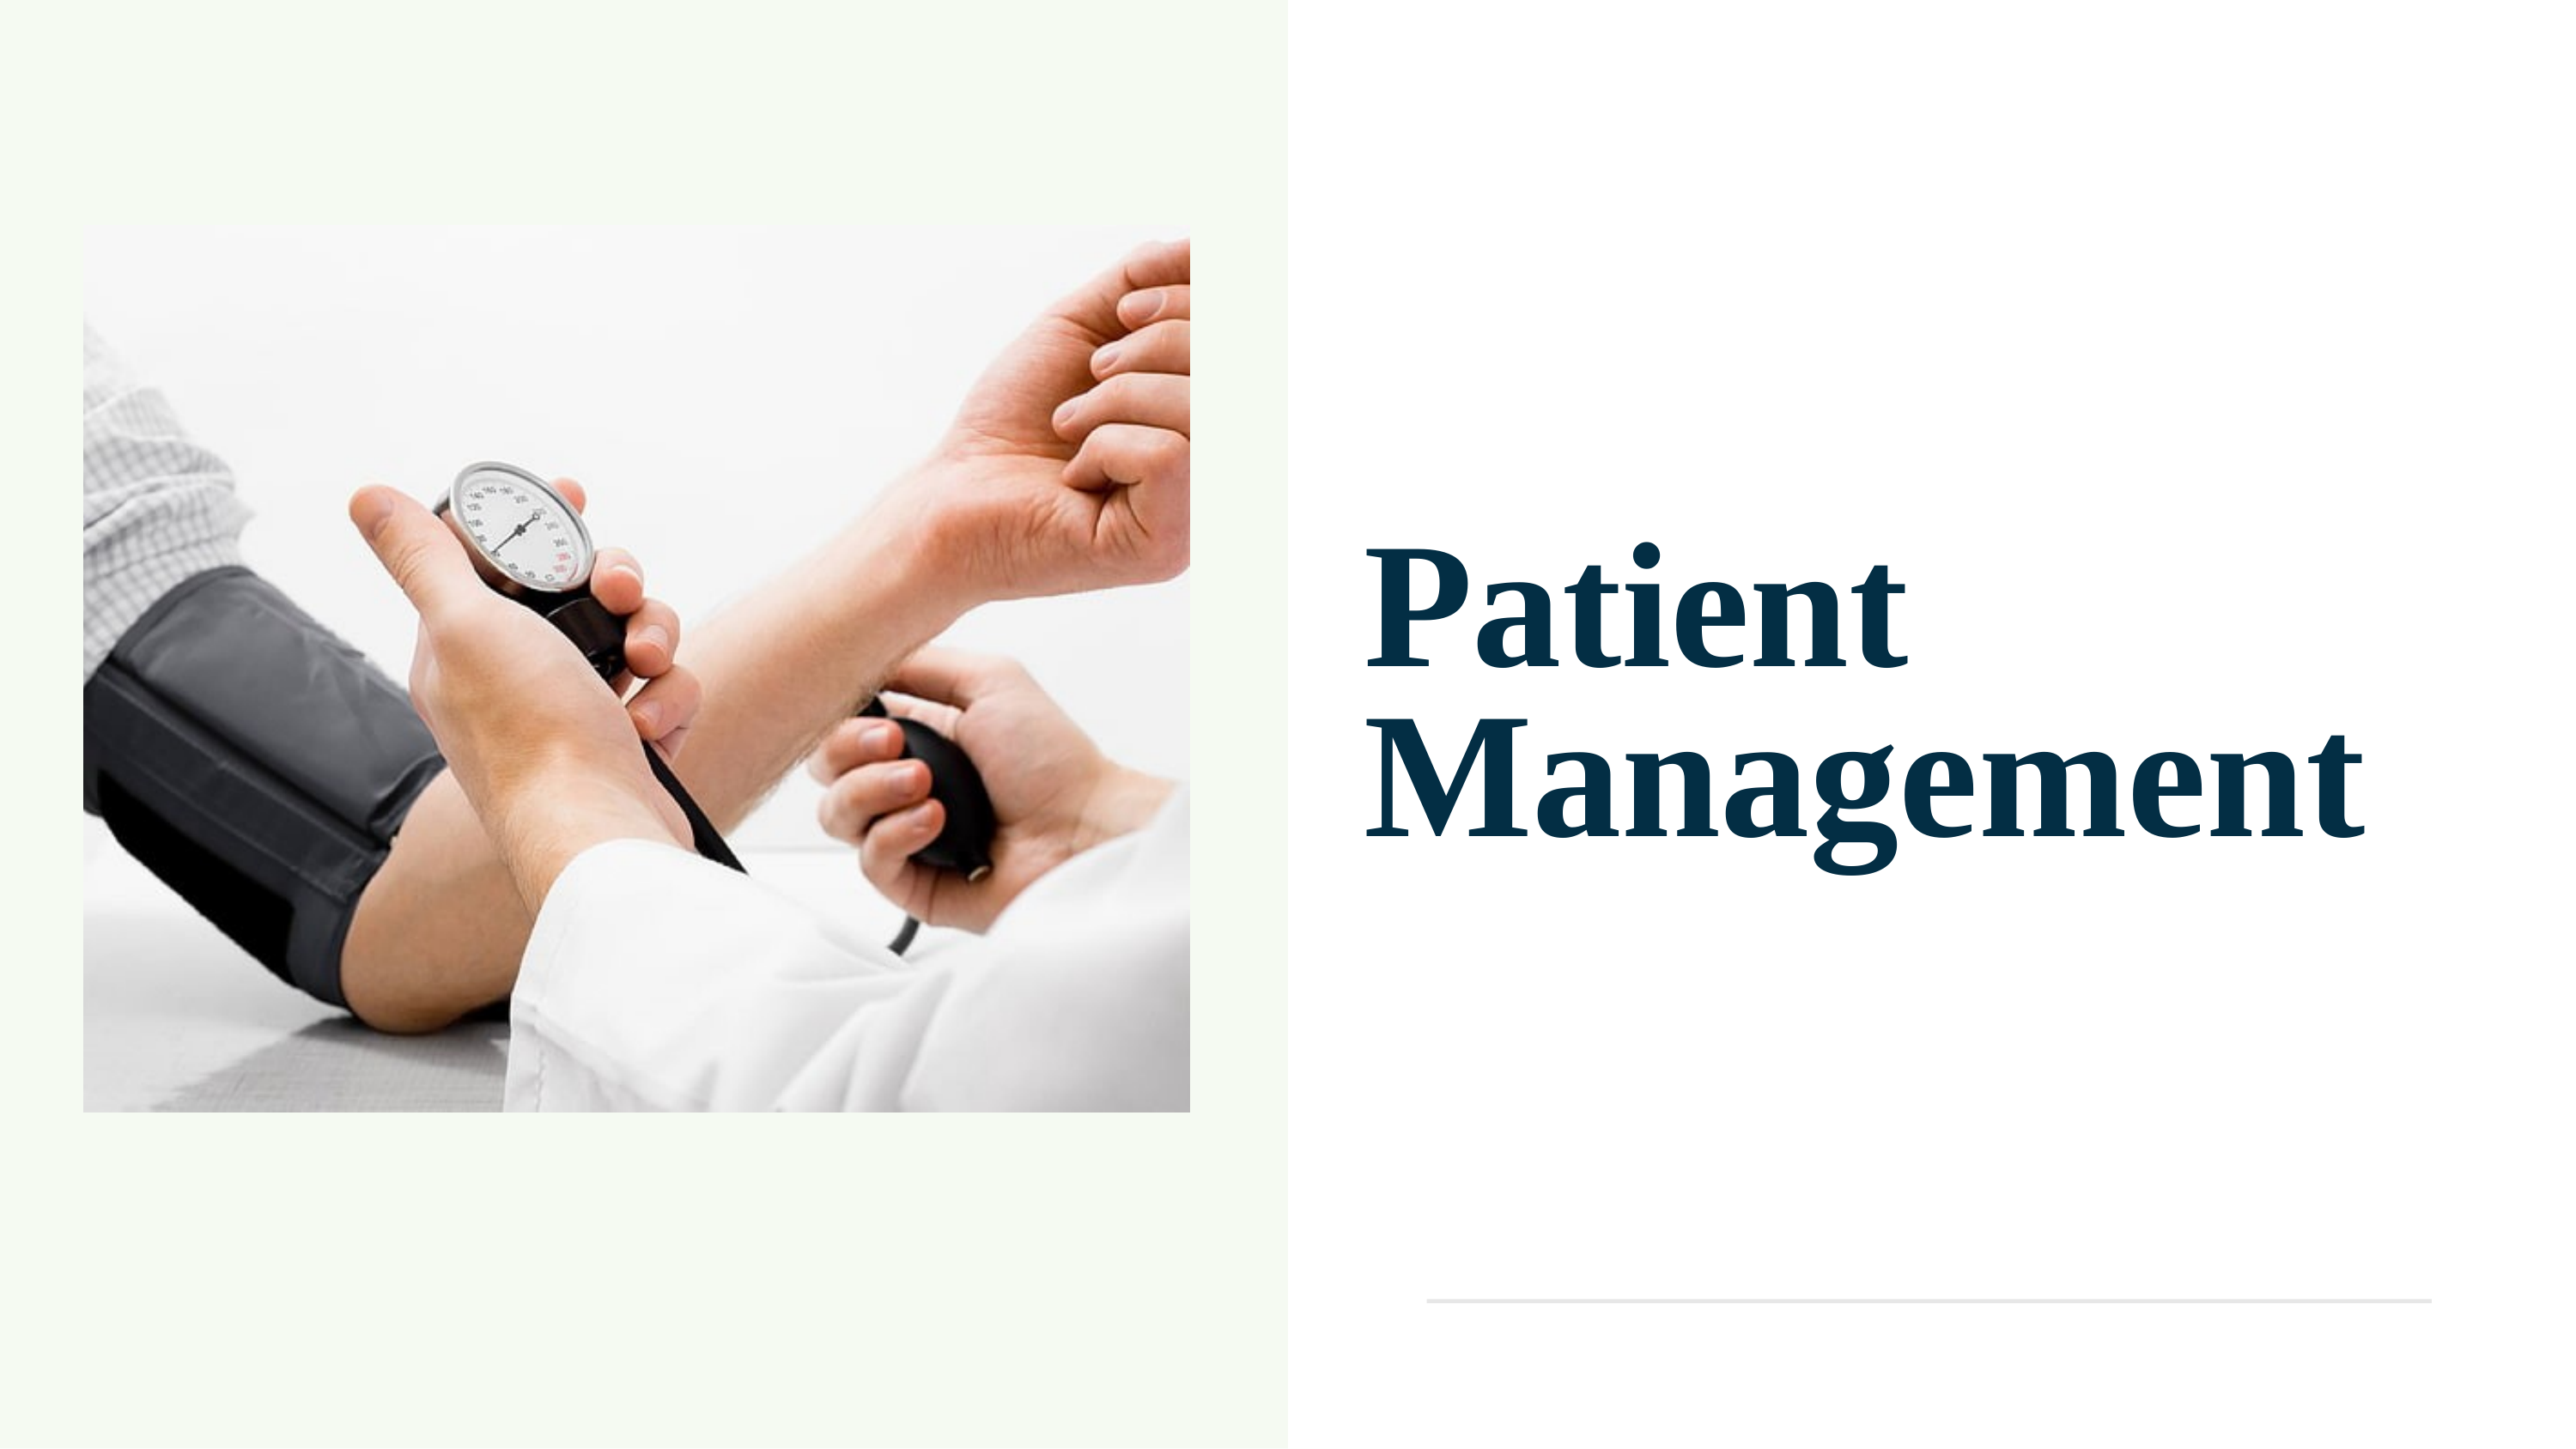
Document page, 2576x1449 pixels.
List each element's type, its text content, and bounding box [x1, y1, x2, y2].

picture [83, 225, 1190, 1113]
title Patient Management [1362, 484, 2374, 870]
text_box [0, 0, 1288, 1449]
text_box [1426, 1299, 2432, 1304]
